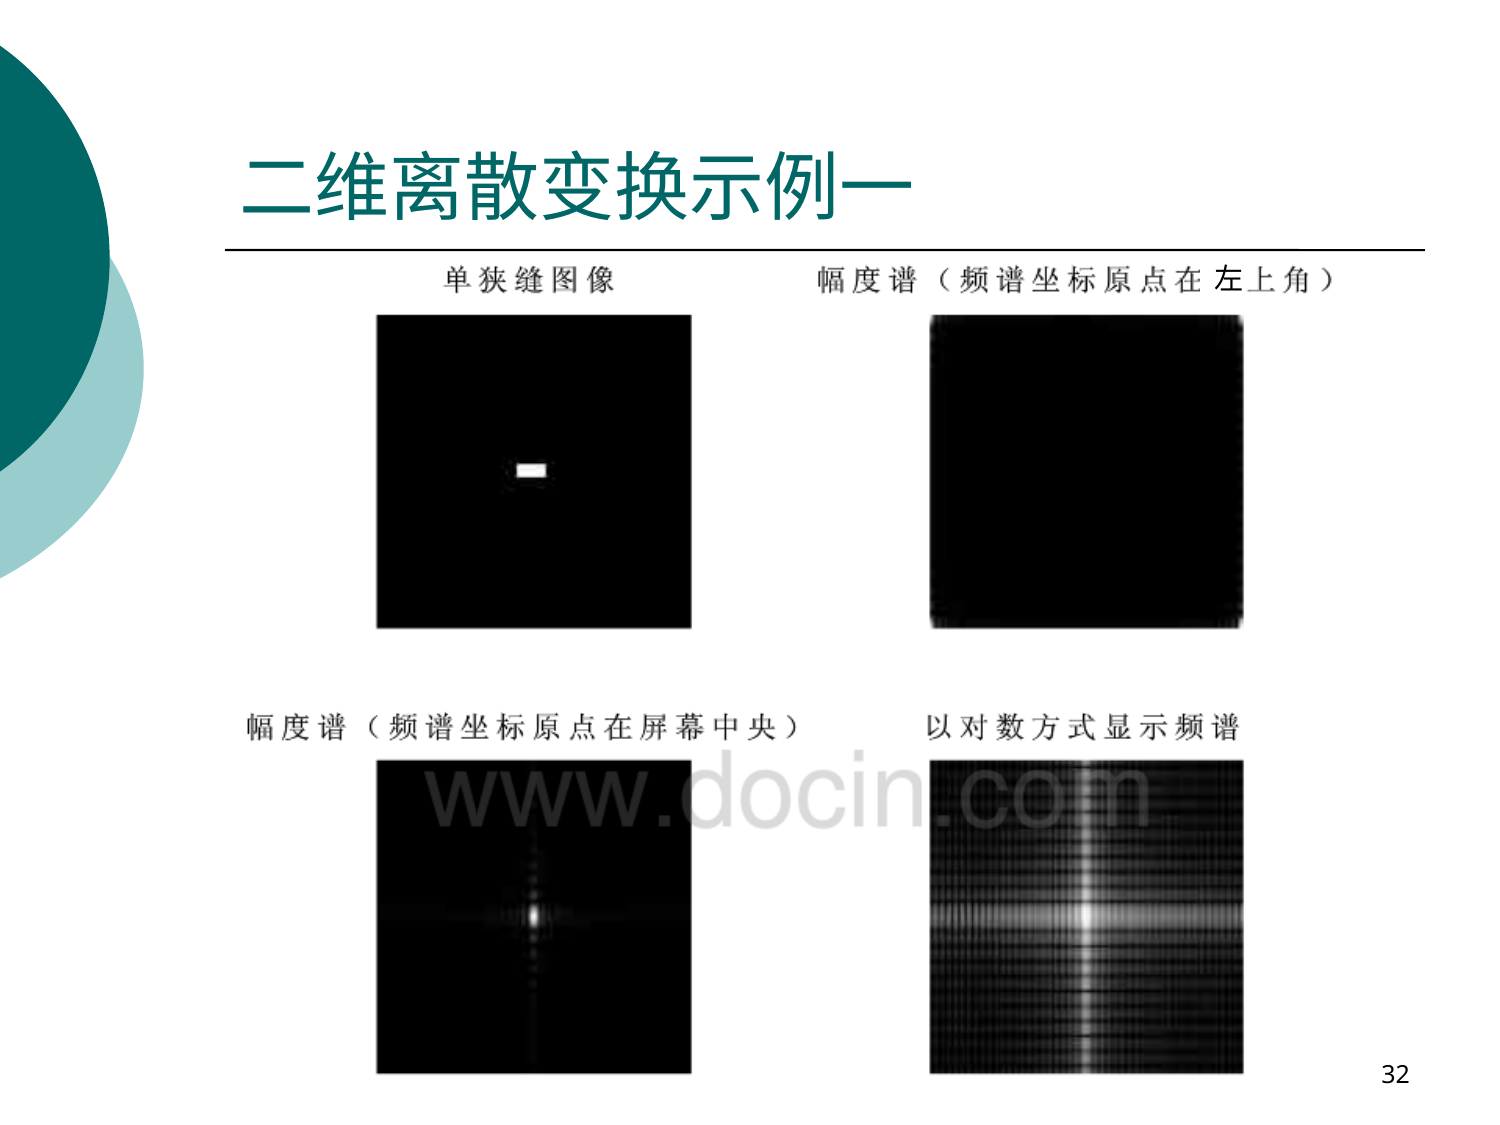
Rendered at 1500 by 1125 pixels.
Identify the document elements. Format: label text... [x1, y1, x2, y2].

picture [237, 262, 1341, 1084]
title 二维离散变换示例一 [224, 49, 1425, 237]
text_box 左 [1200, 252, 1247, 260]
slide_number 32 [1074, 1024, 1426, 1101]
